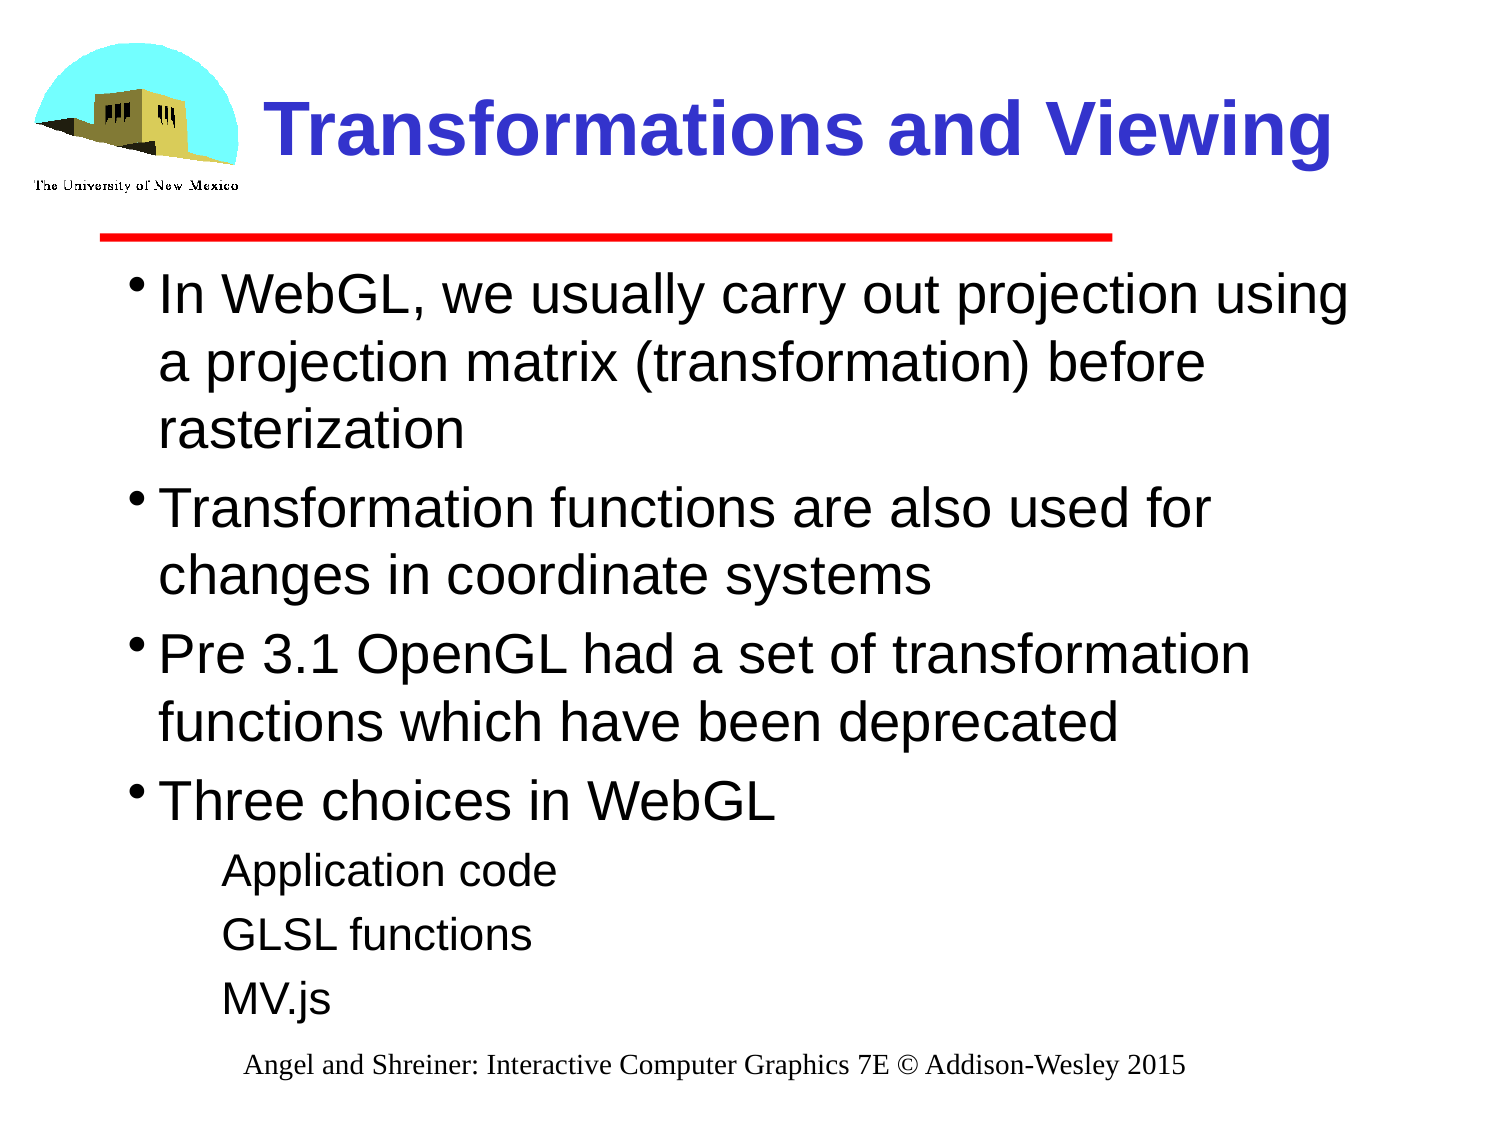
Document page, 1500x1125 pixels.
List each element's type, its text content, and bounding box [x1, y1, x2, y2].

title Transformations and Viewing [225, 37, 1375, 213]
list In WebGL, we usually carry out projection using a projection matrix (transformation) before rasterization Transformation functions are also used for changes in coordinate systems Pre 3.1 OpenGL had a set of transformation functions which have been deprecated Three choices in WebGL Application code GLSL functions MV.js [112, 249, 1388, 1025]
footer Angel and Shreiner: Interactive Computer Graphics 7E © Addison-Wesley 2015 [187, 1037, 1251, 1076]
